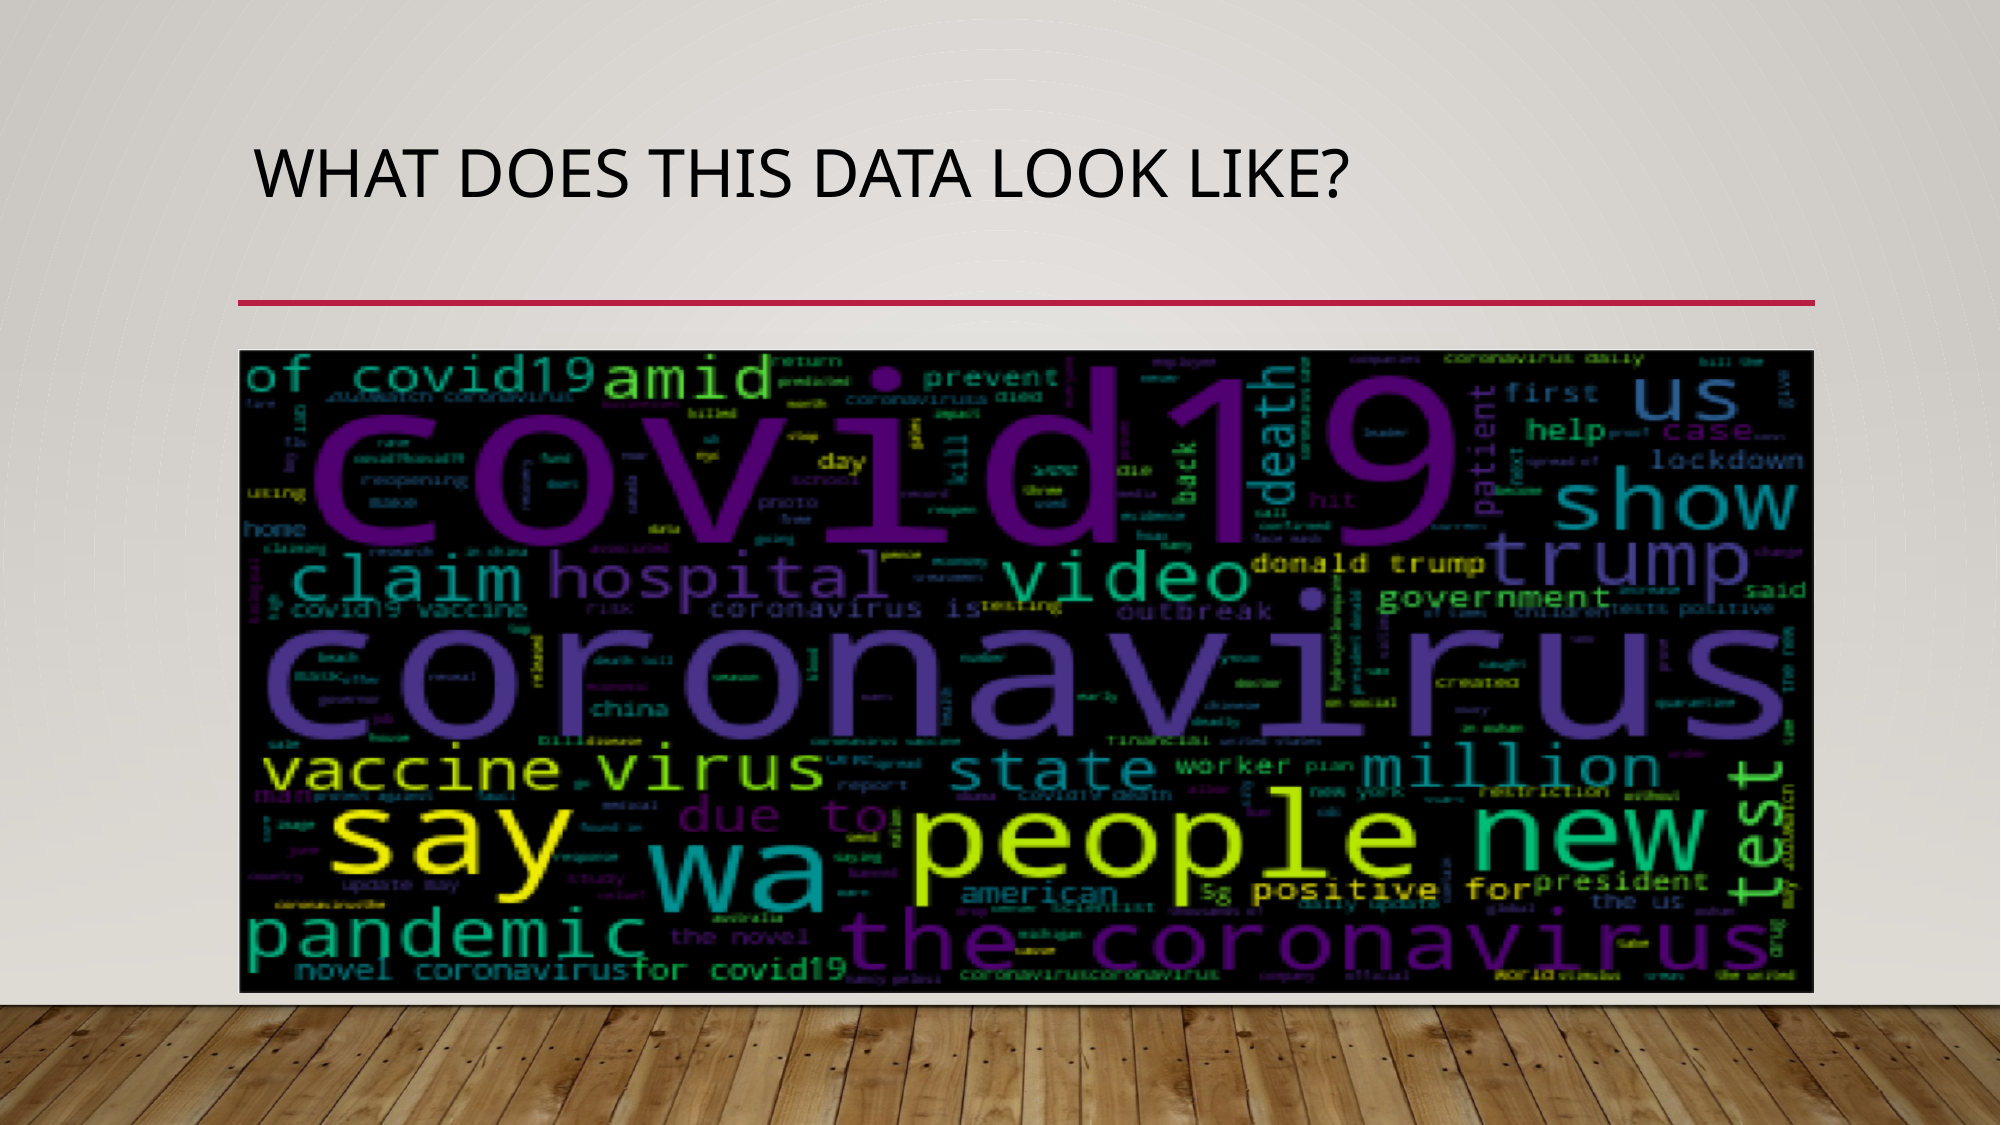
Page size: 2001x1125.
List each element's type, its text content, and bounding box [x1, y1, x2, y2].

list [237, 349, 1814, 994]
title What does this data look like? [238, 131, 1814, 305]
picture [0, 1005, 2000, 1125]
